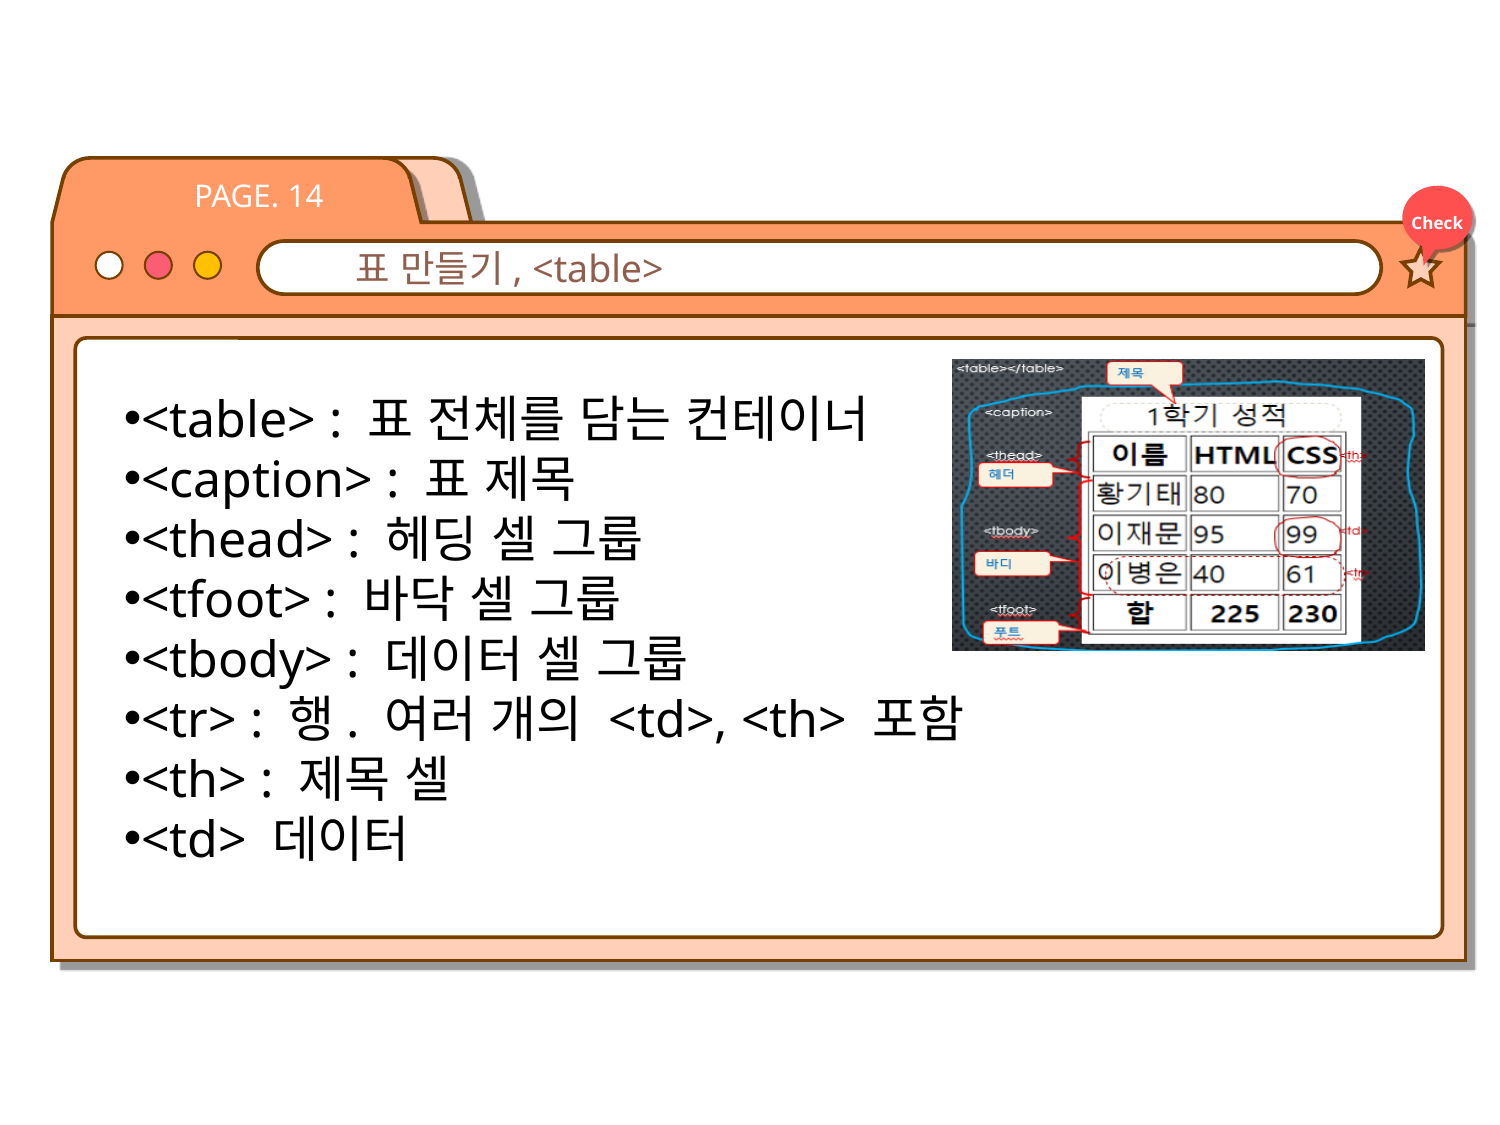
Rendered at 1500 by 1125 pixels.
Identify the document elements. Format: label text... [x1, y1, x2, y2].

text_box [51, 156, 1467, 315]
text_box [94, 250, 124, 280]
picture [952, 359, 1425, 651]
text_box <table> : 표 전체를 담는 컨테이너 <caption> : 표 제목 <thead> : 헤딩 셀 그룹 <tfoot> : 바닥 셀 그룹 <tbody> : 데이터 셀 그룹 <tr> : 행. 여러 개의 <td>, <th> 포함 <th> : 제목 셀 <td> 데이터 [109, 380, 1403, 935]
text_box [385, 156, 473, 221]
text_box Check [1401, 184, 1474, 269]
text_box [192, 250, 223, 280]
text_box [143, 250, 173, 280]
text_box [74, 336, 1444, 939]
text_box PAGE. 14 [179, 168, 339, 221]
text_box 표 만들기, <table> [256, 239, 1383, 296]
text_box [1400, 249, 1442, 288]
text_box [51, 315, 1467, 962]
